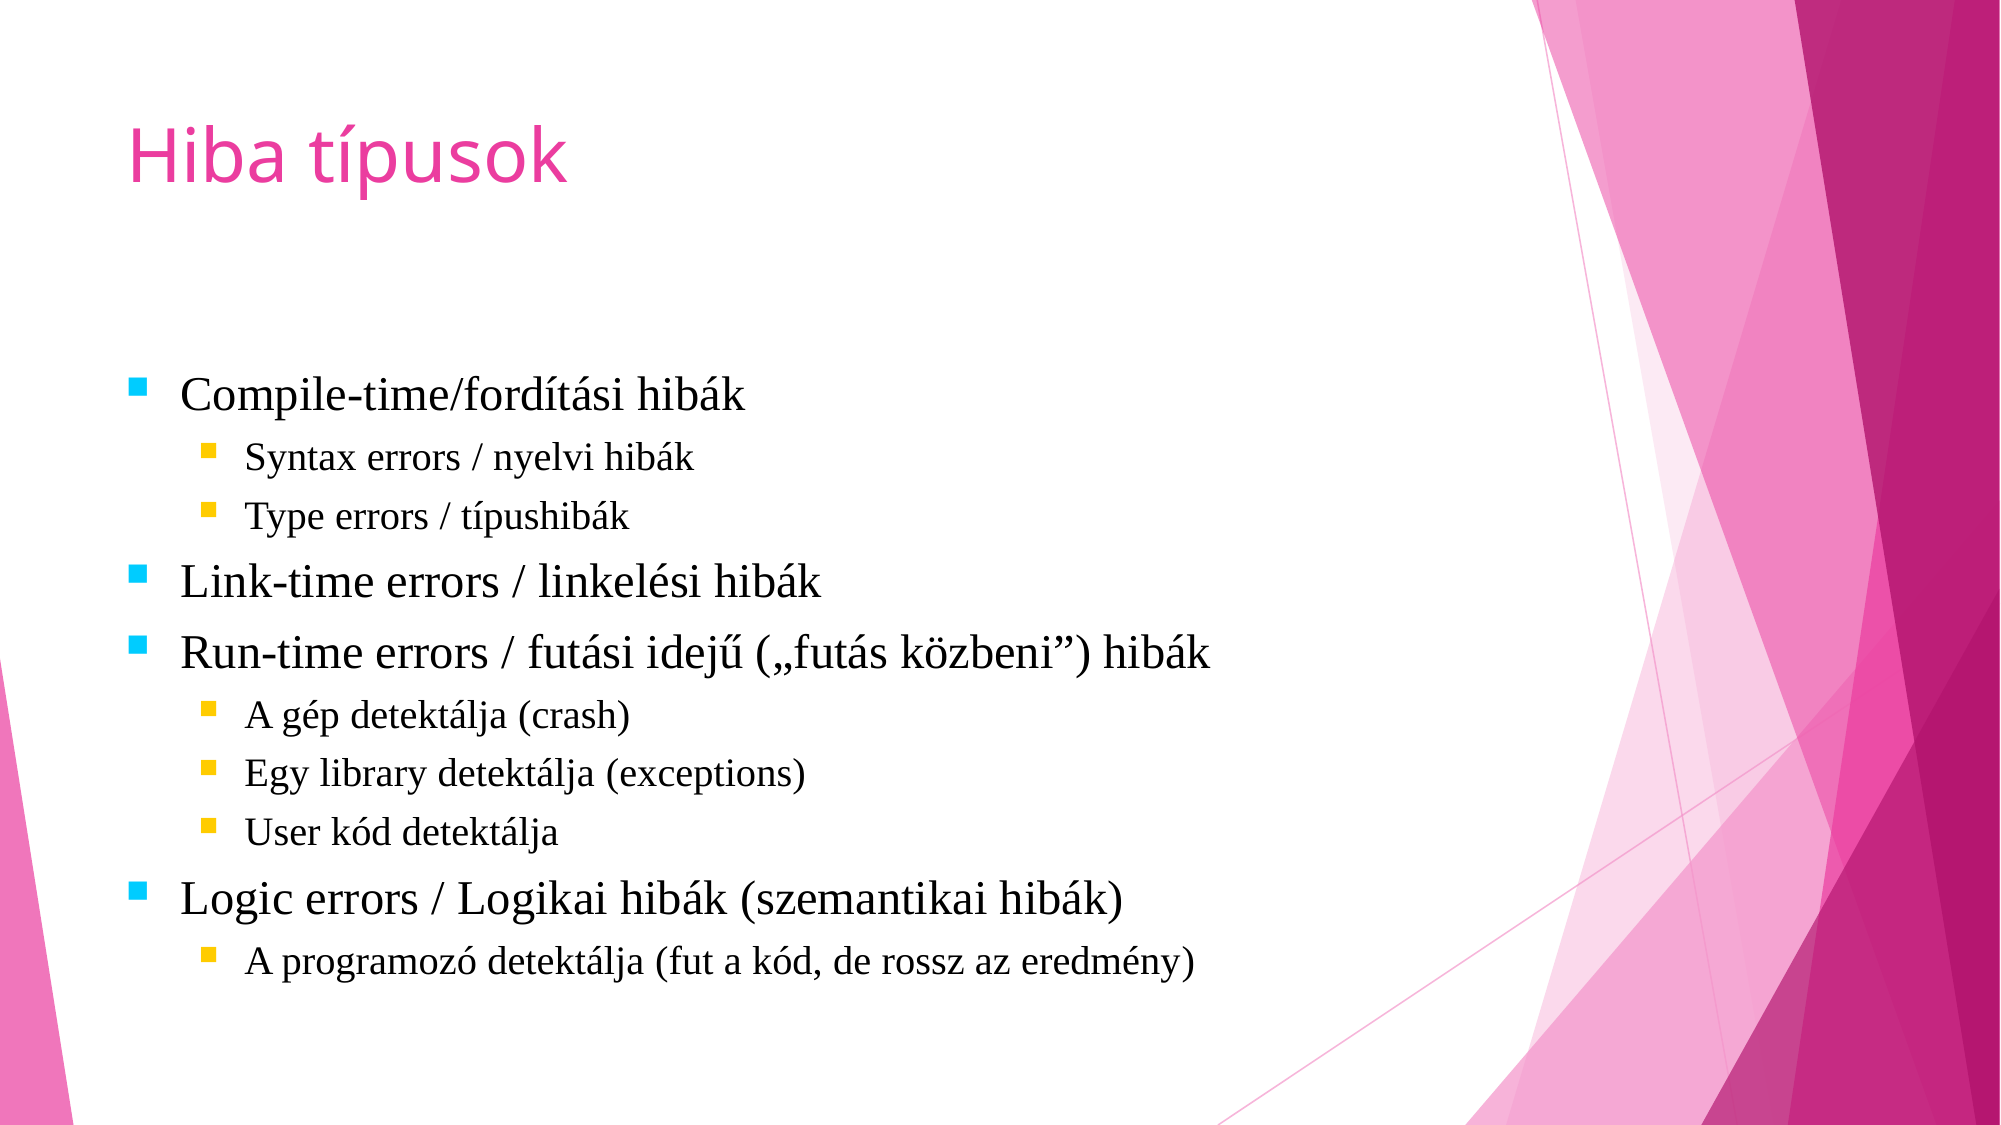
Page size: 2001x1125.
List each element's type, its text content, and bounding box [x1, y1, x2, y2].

title Hiba típusok [111, 99, 1522, 317]
list Compile-time/fordítási hibák Syntax errors / nyelvi hibák Type errors / típushibák Link-time errors / linkelési hibák Run-time errors / futási idejű („futás közbeni”) hibák A gép detektálja (crash) Egy library detektálja (exceptions) User kód detektálja Logic errors / Logikai hibák (szemantikai hibák) A programozó detektálja (fut a kód, de rossz az eredmény) [111, 354, 1522, 992]
